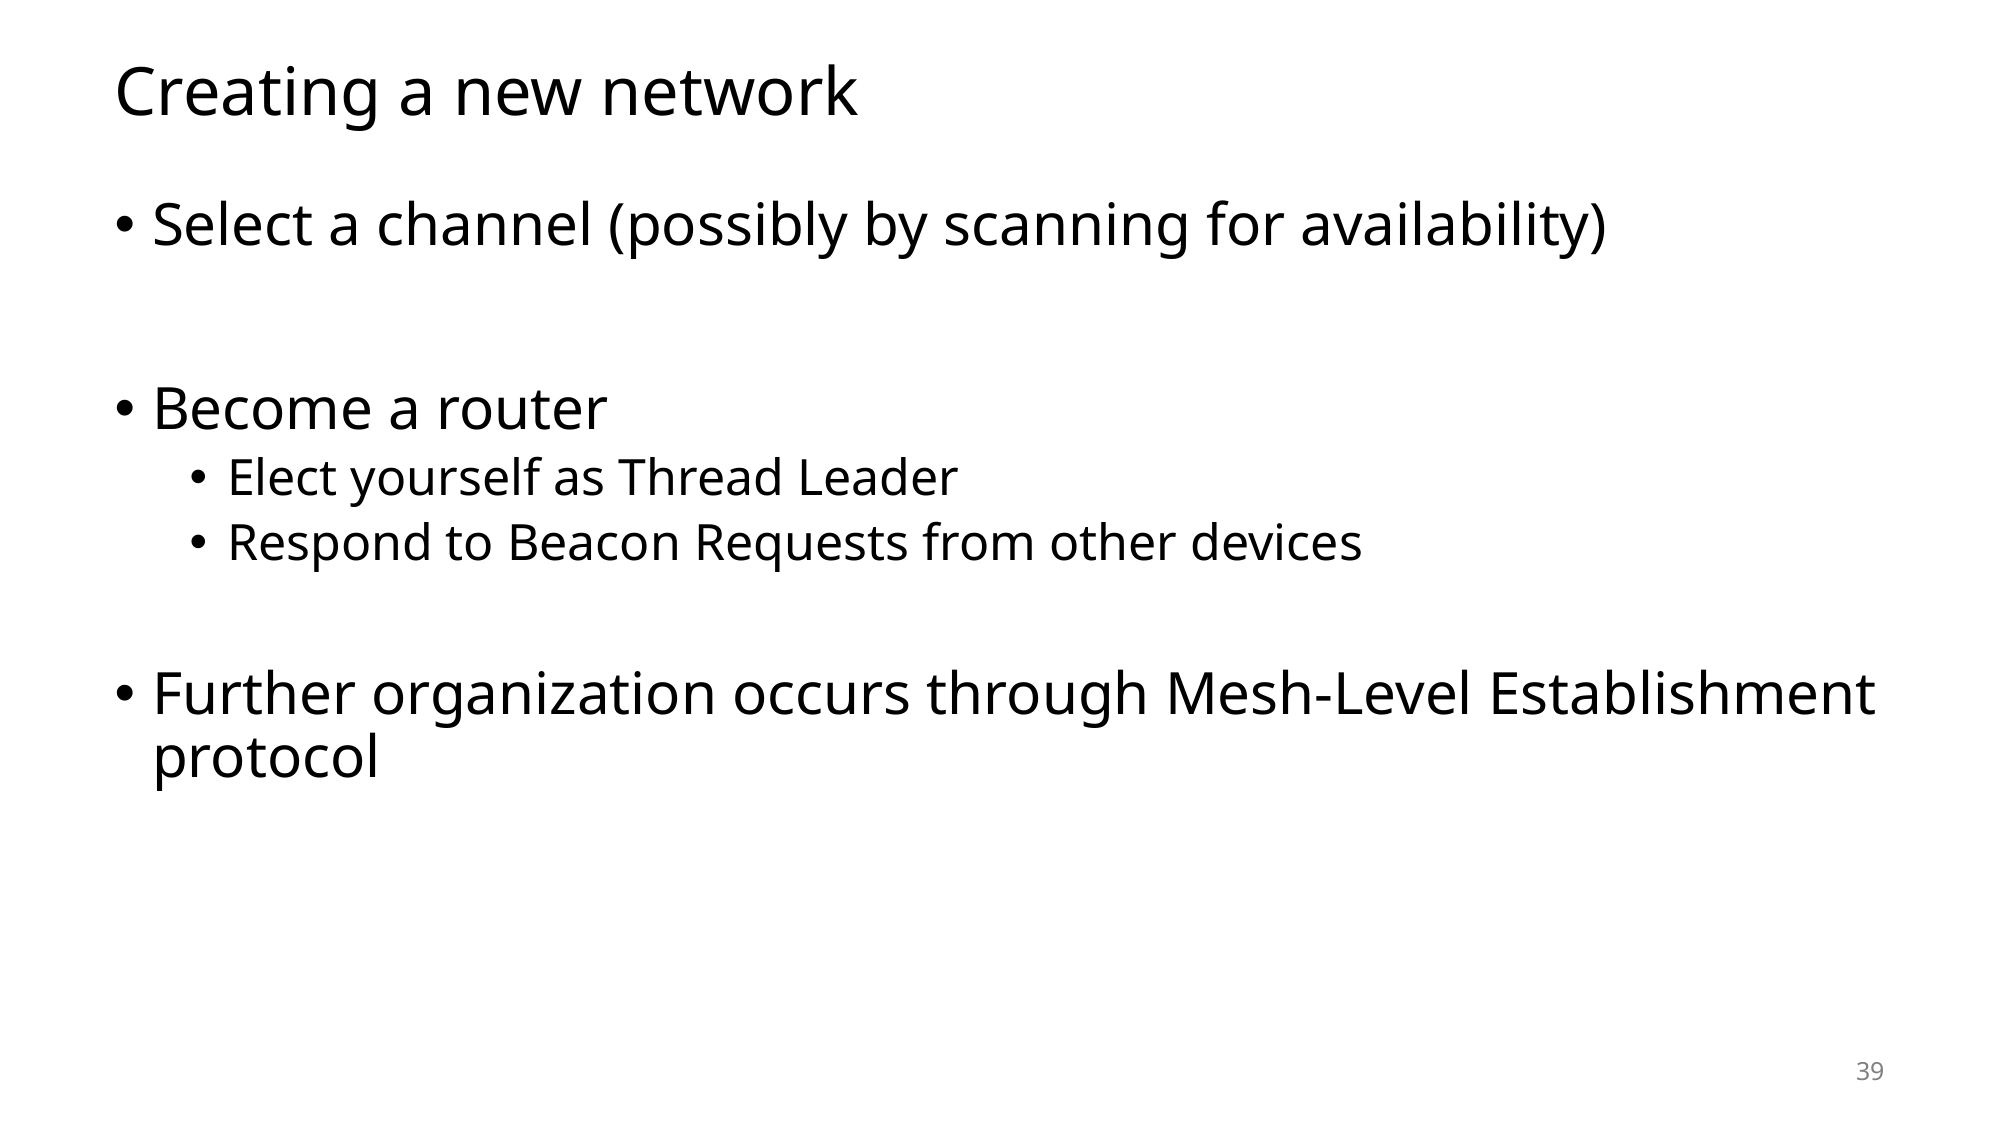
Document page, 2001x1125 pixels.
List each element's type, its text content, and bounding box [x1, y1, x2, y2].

slide_number 39 [1749, 1042, 1900, 1103]
title Creating a new network [99, 37, 1900, 150]
list Select a channel (possibly by scanning for availability) Become a router Elect yourself as Thread Leader Respond to Beacon Requests from other devices Further organization occurs through Mesh-Level Establishment protocol [99, 187, 1900, 1013]
